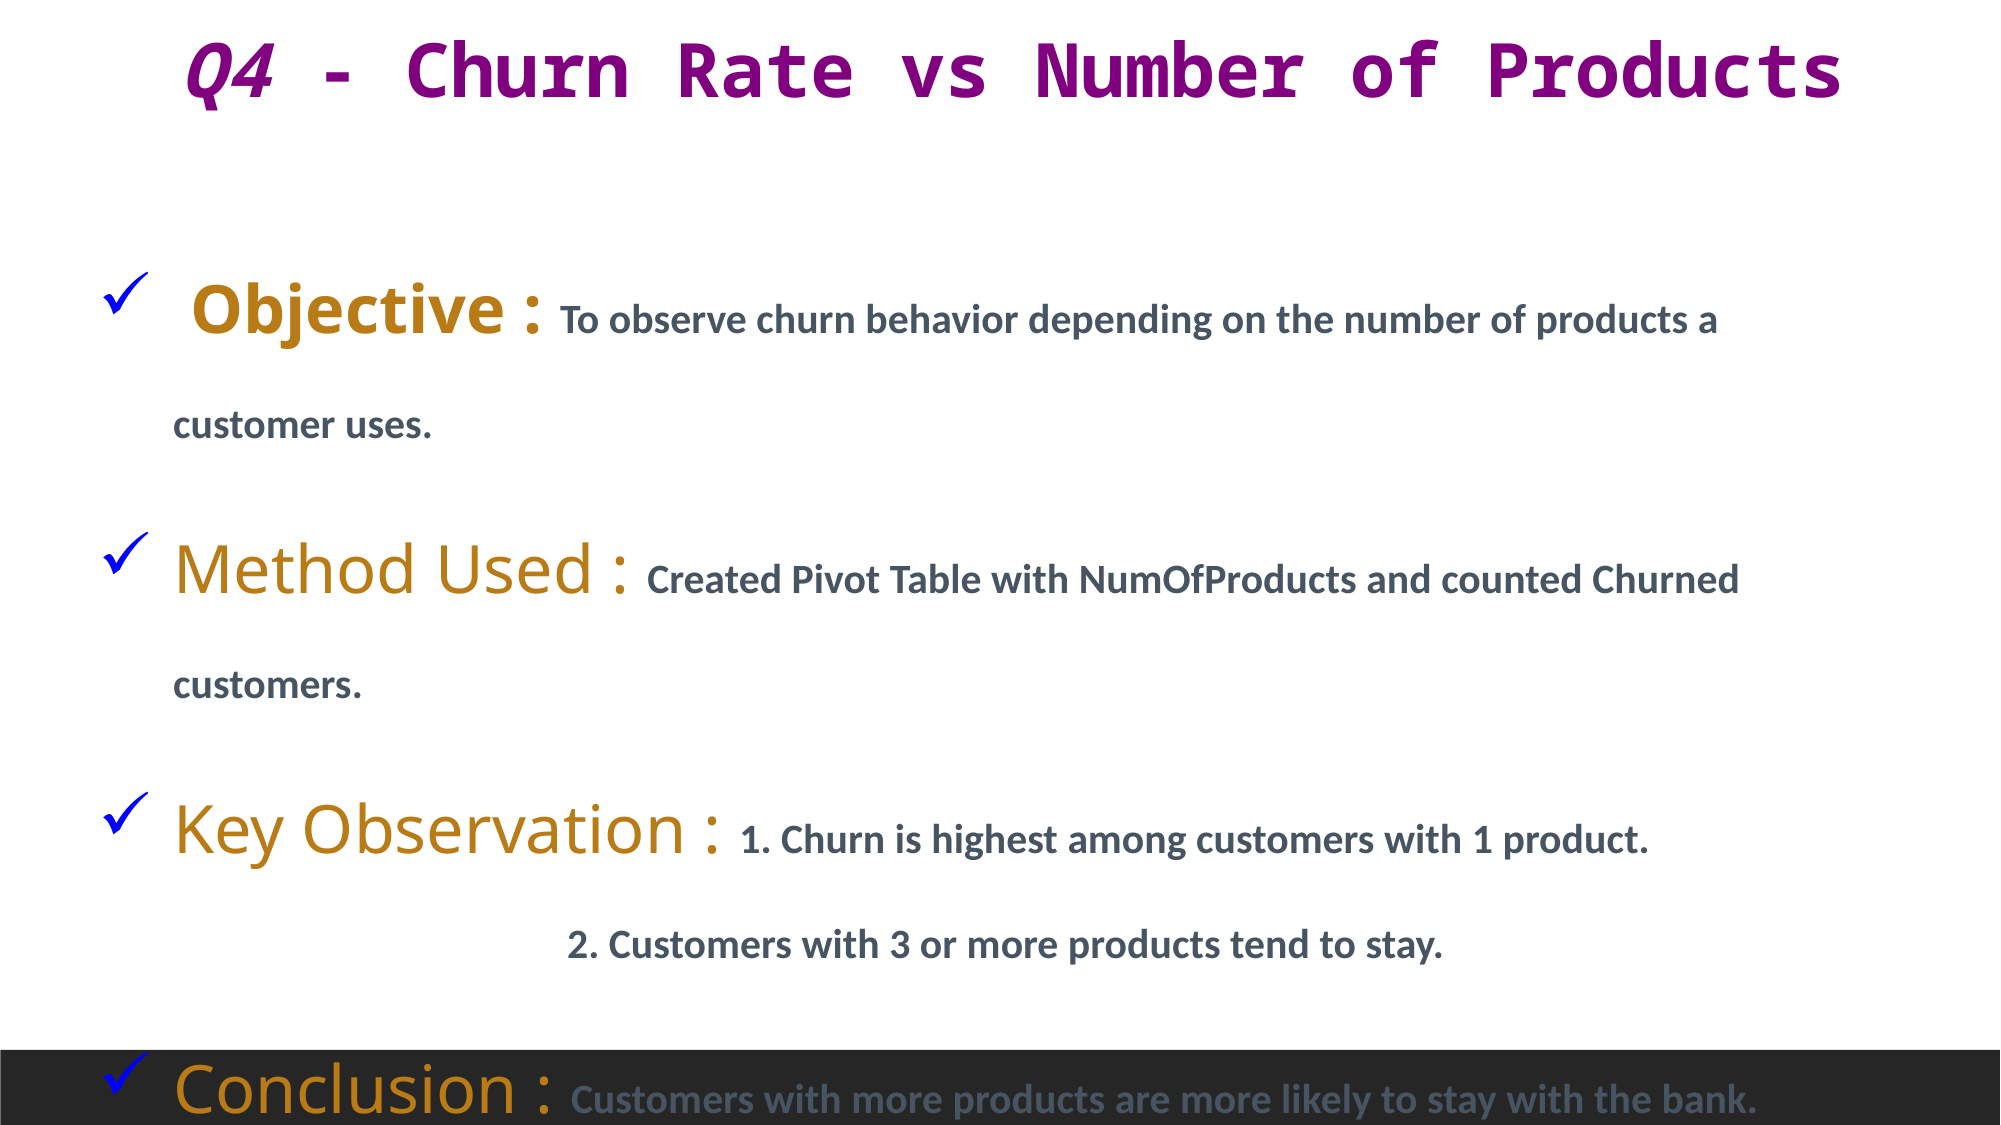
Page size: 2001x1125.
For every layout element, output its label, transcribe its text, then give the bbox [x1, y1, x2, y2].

text_box Q4 - Churn Rate vs Number of Products [83, 14, 1942, 120]
text_box Objective : To observe churn behavior depending on the number of products a customer uses. Method Used : Created Pivot Table with NumOfProducts and counted Churned customers. Key Observation : 1. Churn is highest among customers with 1 product. 2. Customers with 3 or more products tend to stay. Conclusion : Customers with more products are more likely to stay with the bank. [83, 179, 1902, 1125]
